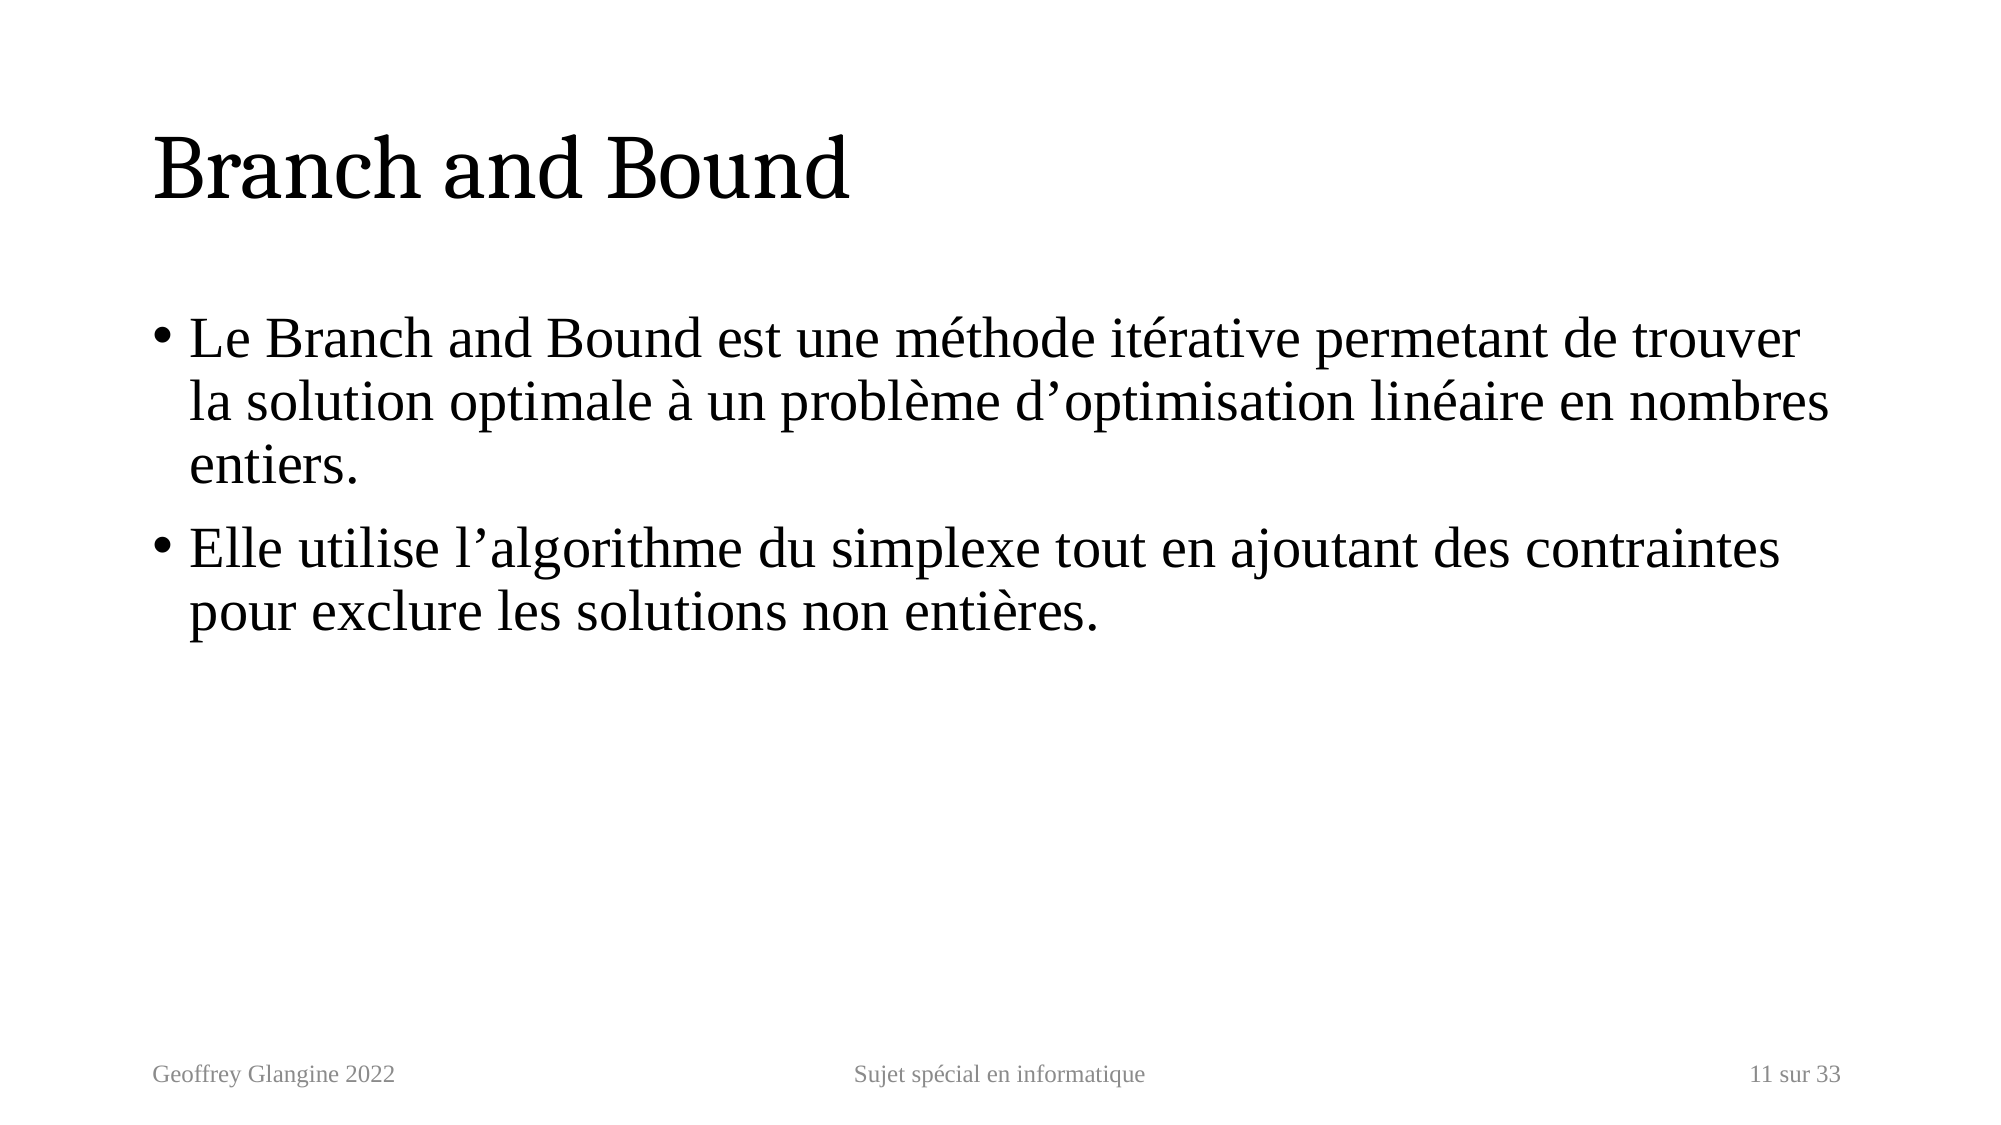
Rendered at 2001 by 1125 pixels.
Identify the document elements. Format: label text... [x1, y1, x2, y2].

title Branch and Bound [137, 59, 1863, 278]
list Le Branch and Bound est une méthode itérative permetant de trouver la solution optimale à un problème d’optimisation linéaire en nombres entiers. Elle utilise l’algorithme du simplexe tout en ajoutant des contraintes pour exclure les solutions non entières. [137, 299, 1863, 1014]
slide_number 11 sur 33 [1412, 1042, 1863, 1103]
slide_number Geoffrey Glangine 2022 [137, 1042, 588, 1103]
footer Sujet spécial en informatique [662, 1042, 1338, 1103]
